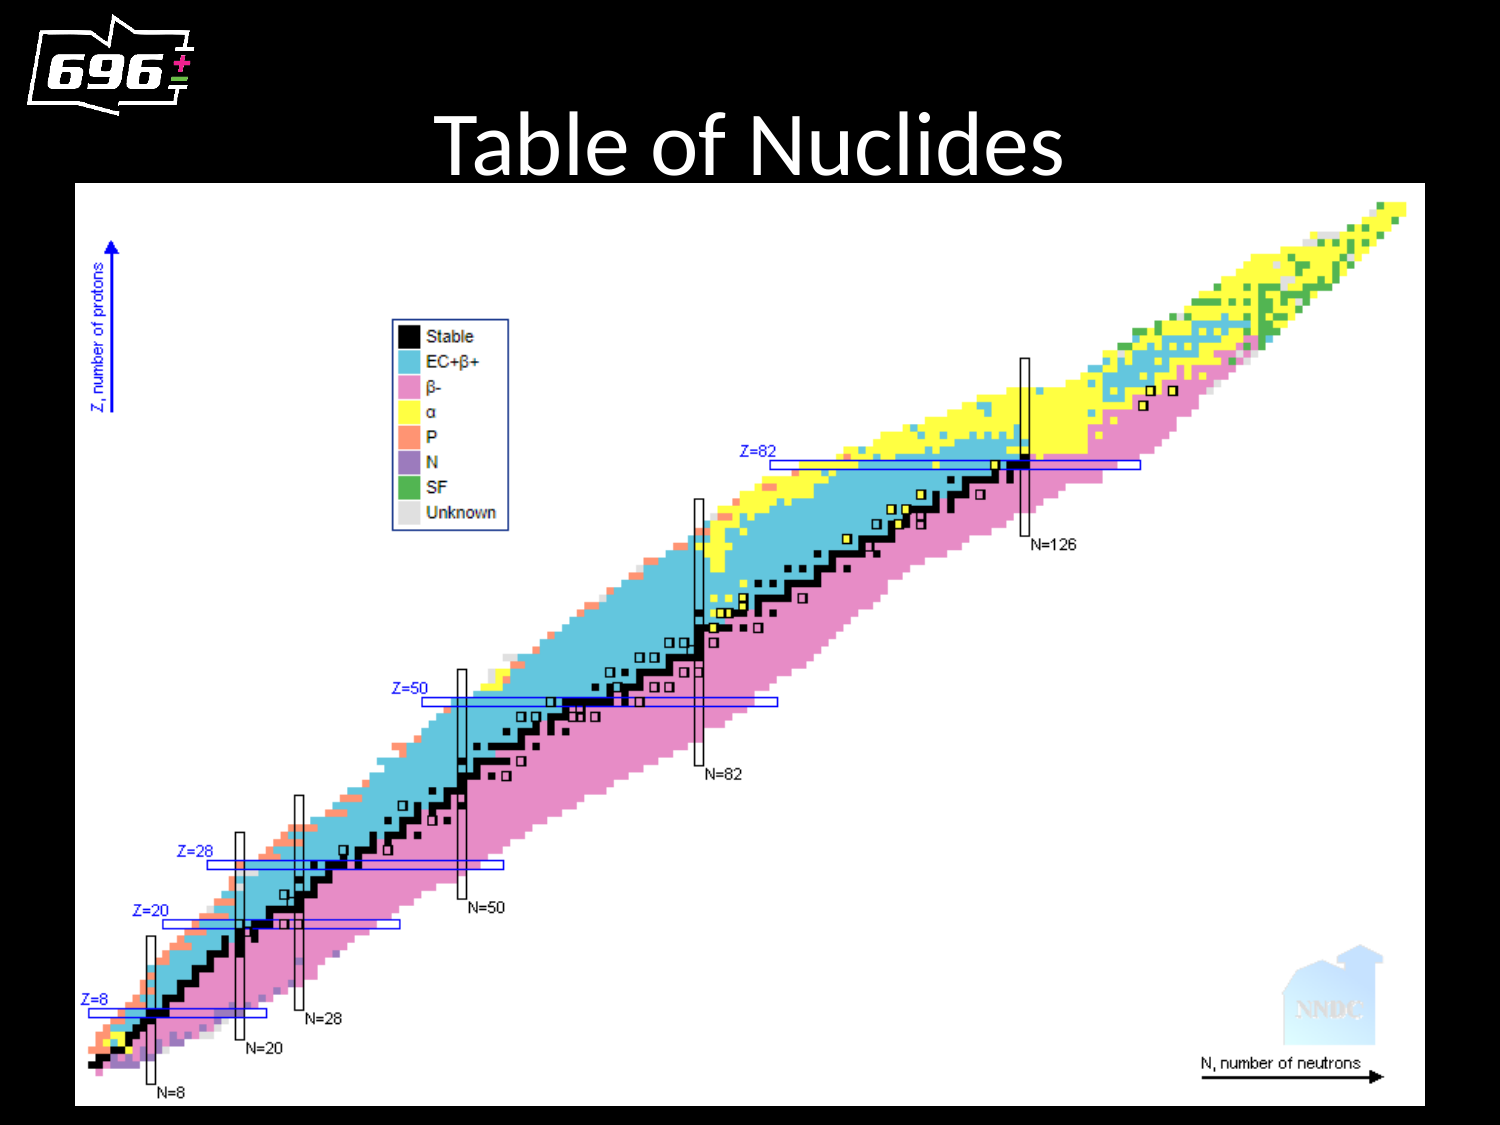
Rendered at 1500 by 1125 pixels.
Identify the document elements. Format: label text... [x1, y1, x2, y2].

title Table of Nuclides [75, 45, 1425, 182]
picture [389, 316, 514, 536]
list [74, 182, 1426, 1106]
picture [0, 5, 225, 132]
